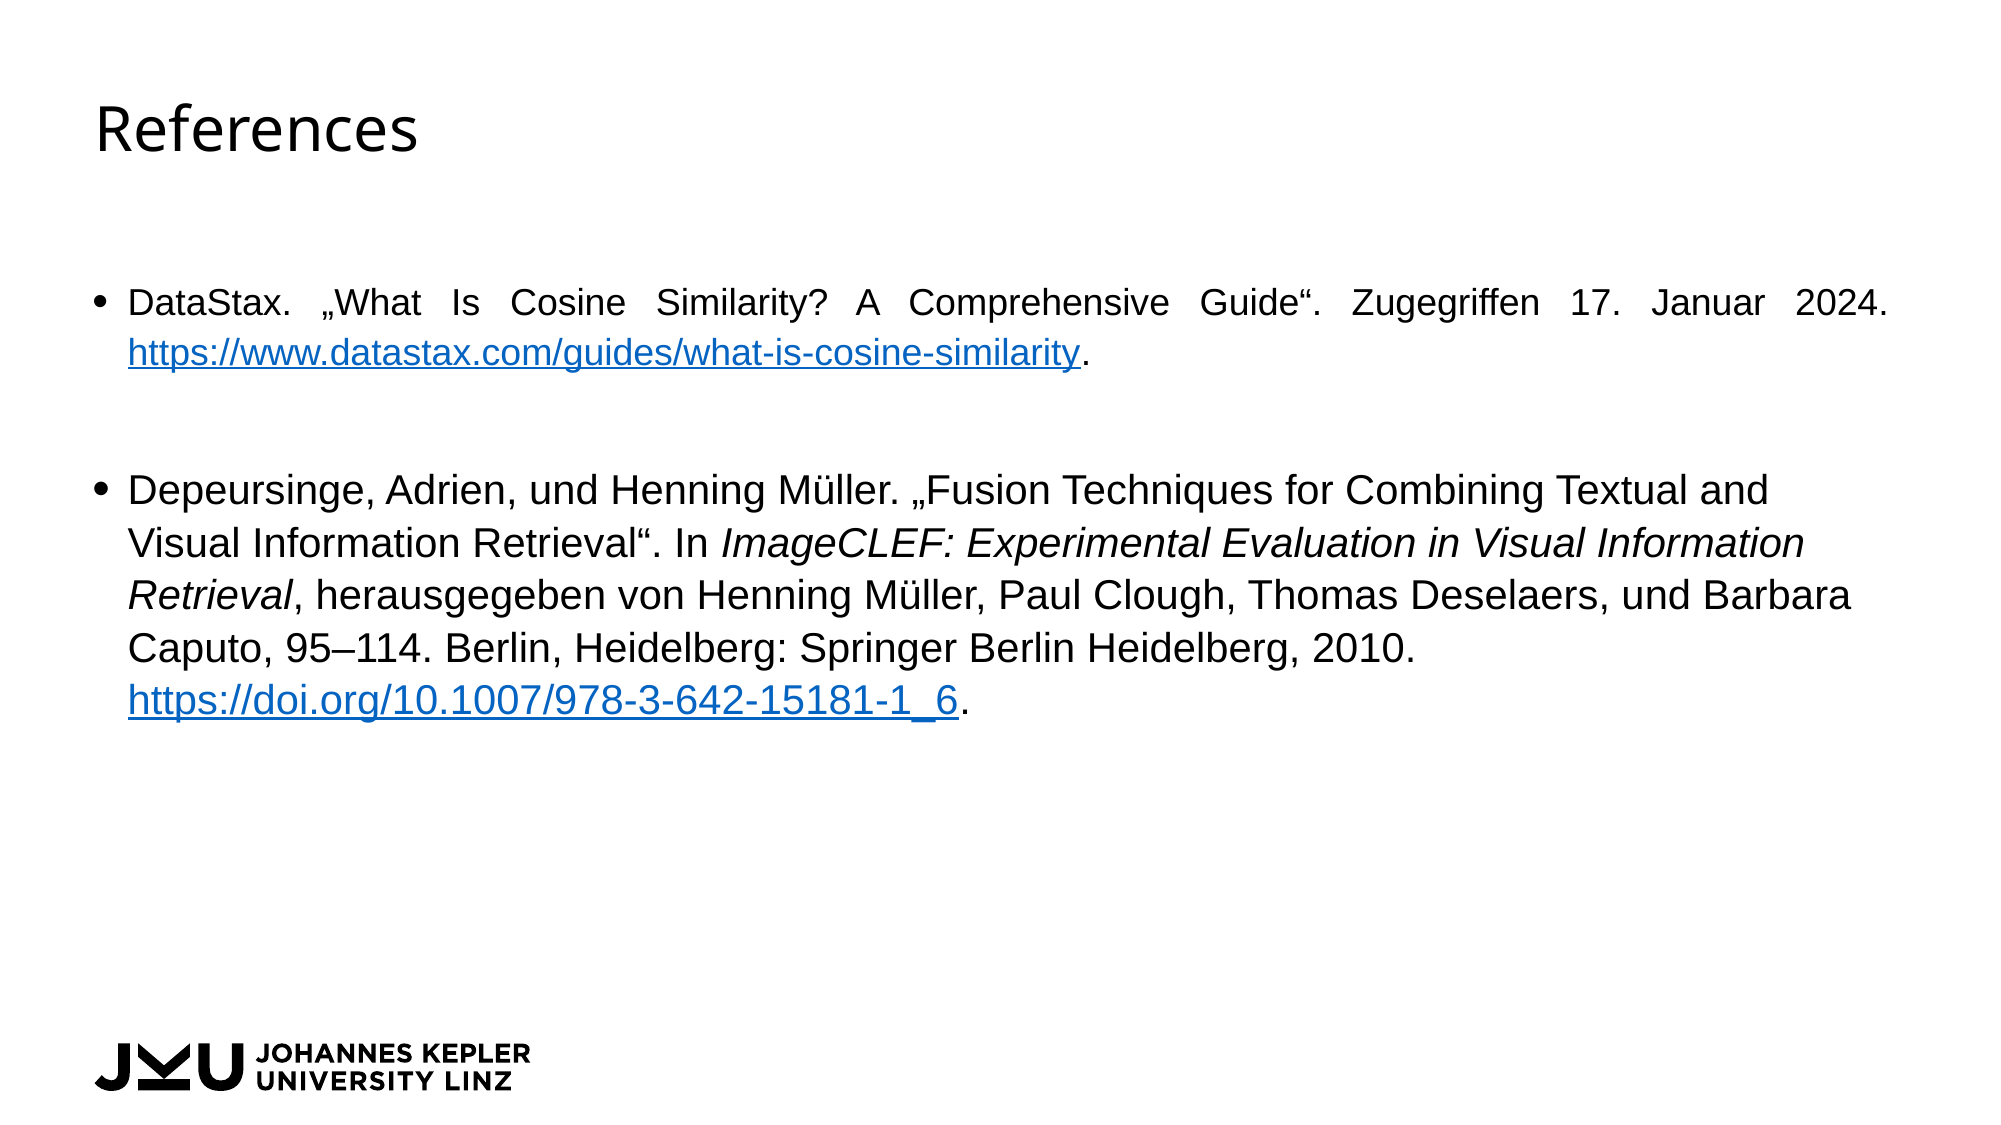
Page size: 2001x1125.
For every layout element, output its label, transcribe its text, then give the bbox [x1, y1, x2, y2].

title References [79, 94, 1905, 257]
list DataStax. „What Is Cosine Similarity? A Comprehensive Guide“. Zugegriffen 17. Januar 2024. https://www.datastax.com/guides/what-is-cosine-similarity. Depeursinge, Adrien, und Henning Müller. „Fusion Techniques for Combining Textual and Visual Information Retrieval“. In ImageCLEF: Experimental Evaluation in Visual Information Retrieval, herausgegeben von Henning Müller, Paul Clough, Thomas Deselaers, und Barbara Caputo, 95–114. Berlin, Heidelberg: Springer Berlin Heidelberg, 2010. https://doi.org/10.1007/978-3-642-15181-1_6. [77, 265, 1905, 1007]
